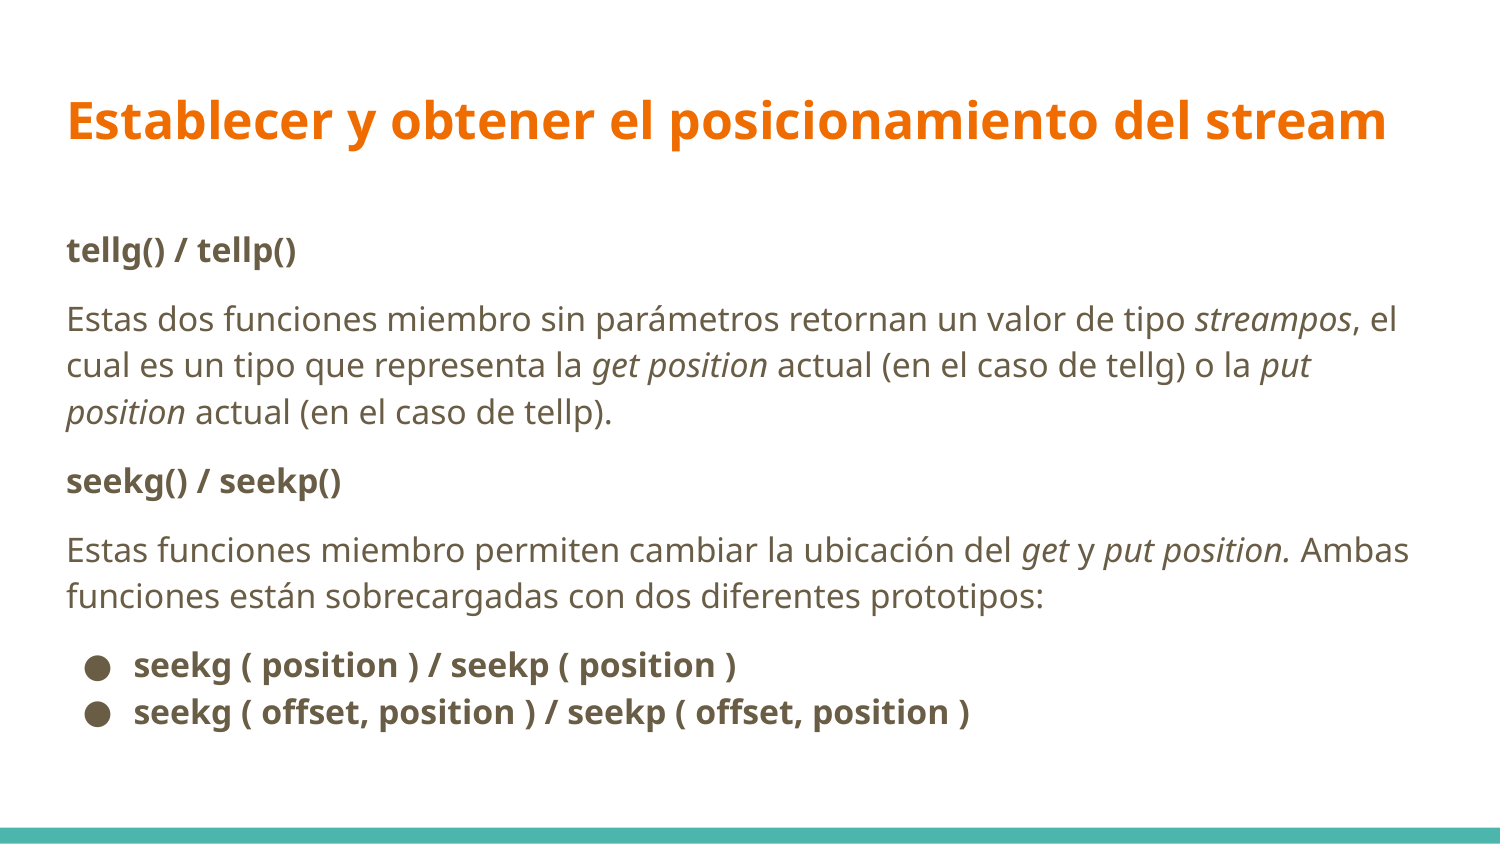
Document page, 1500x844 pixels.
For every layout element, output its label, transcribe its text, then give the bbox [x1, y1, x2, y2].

title Establecer y obtener el posicionamiento del stream [51, 72, 1449, 189]
list tellg() / tellp() Estas dos funciones miembro sin parámetros retornan un valor de tipo streampos, el cual es un tipo que representa la get position actual (en el caso de tellg) o la put position actual (en el caso de tellp). seekg() / seekp() Estas funciones miembro permiten cambiar la ubicación del get y put position. Ambas funciones están sobrecargadas con dos diferentes prototipos: seekg ( position ) / seekp ( position ) seekg ( offset, position ) / seekp ( offset, position ) [51, 207, 1449, 750]
